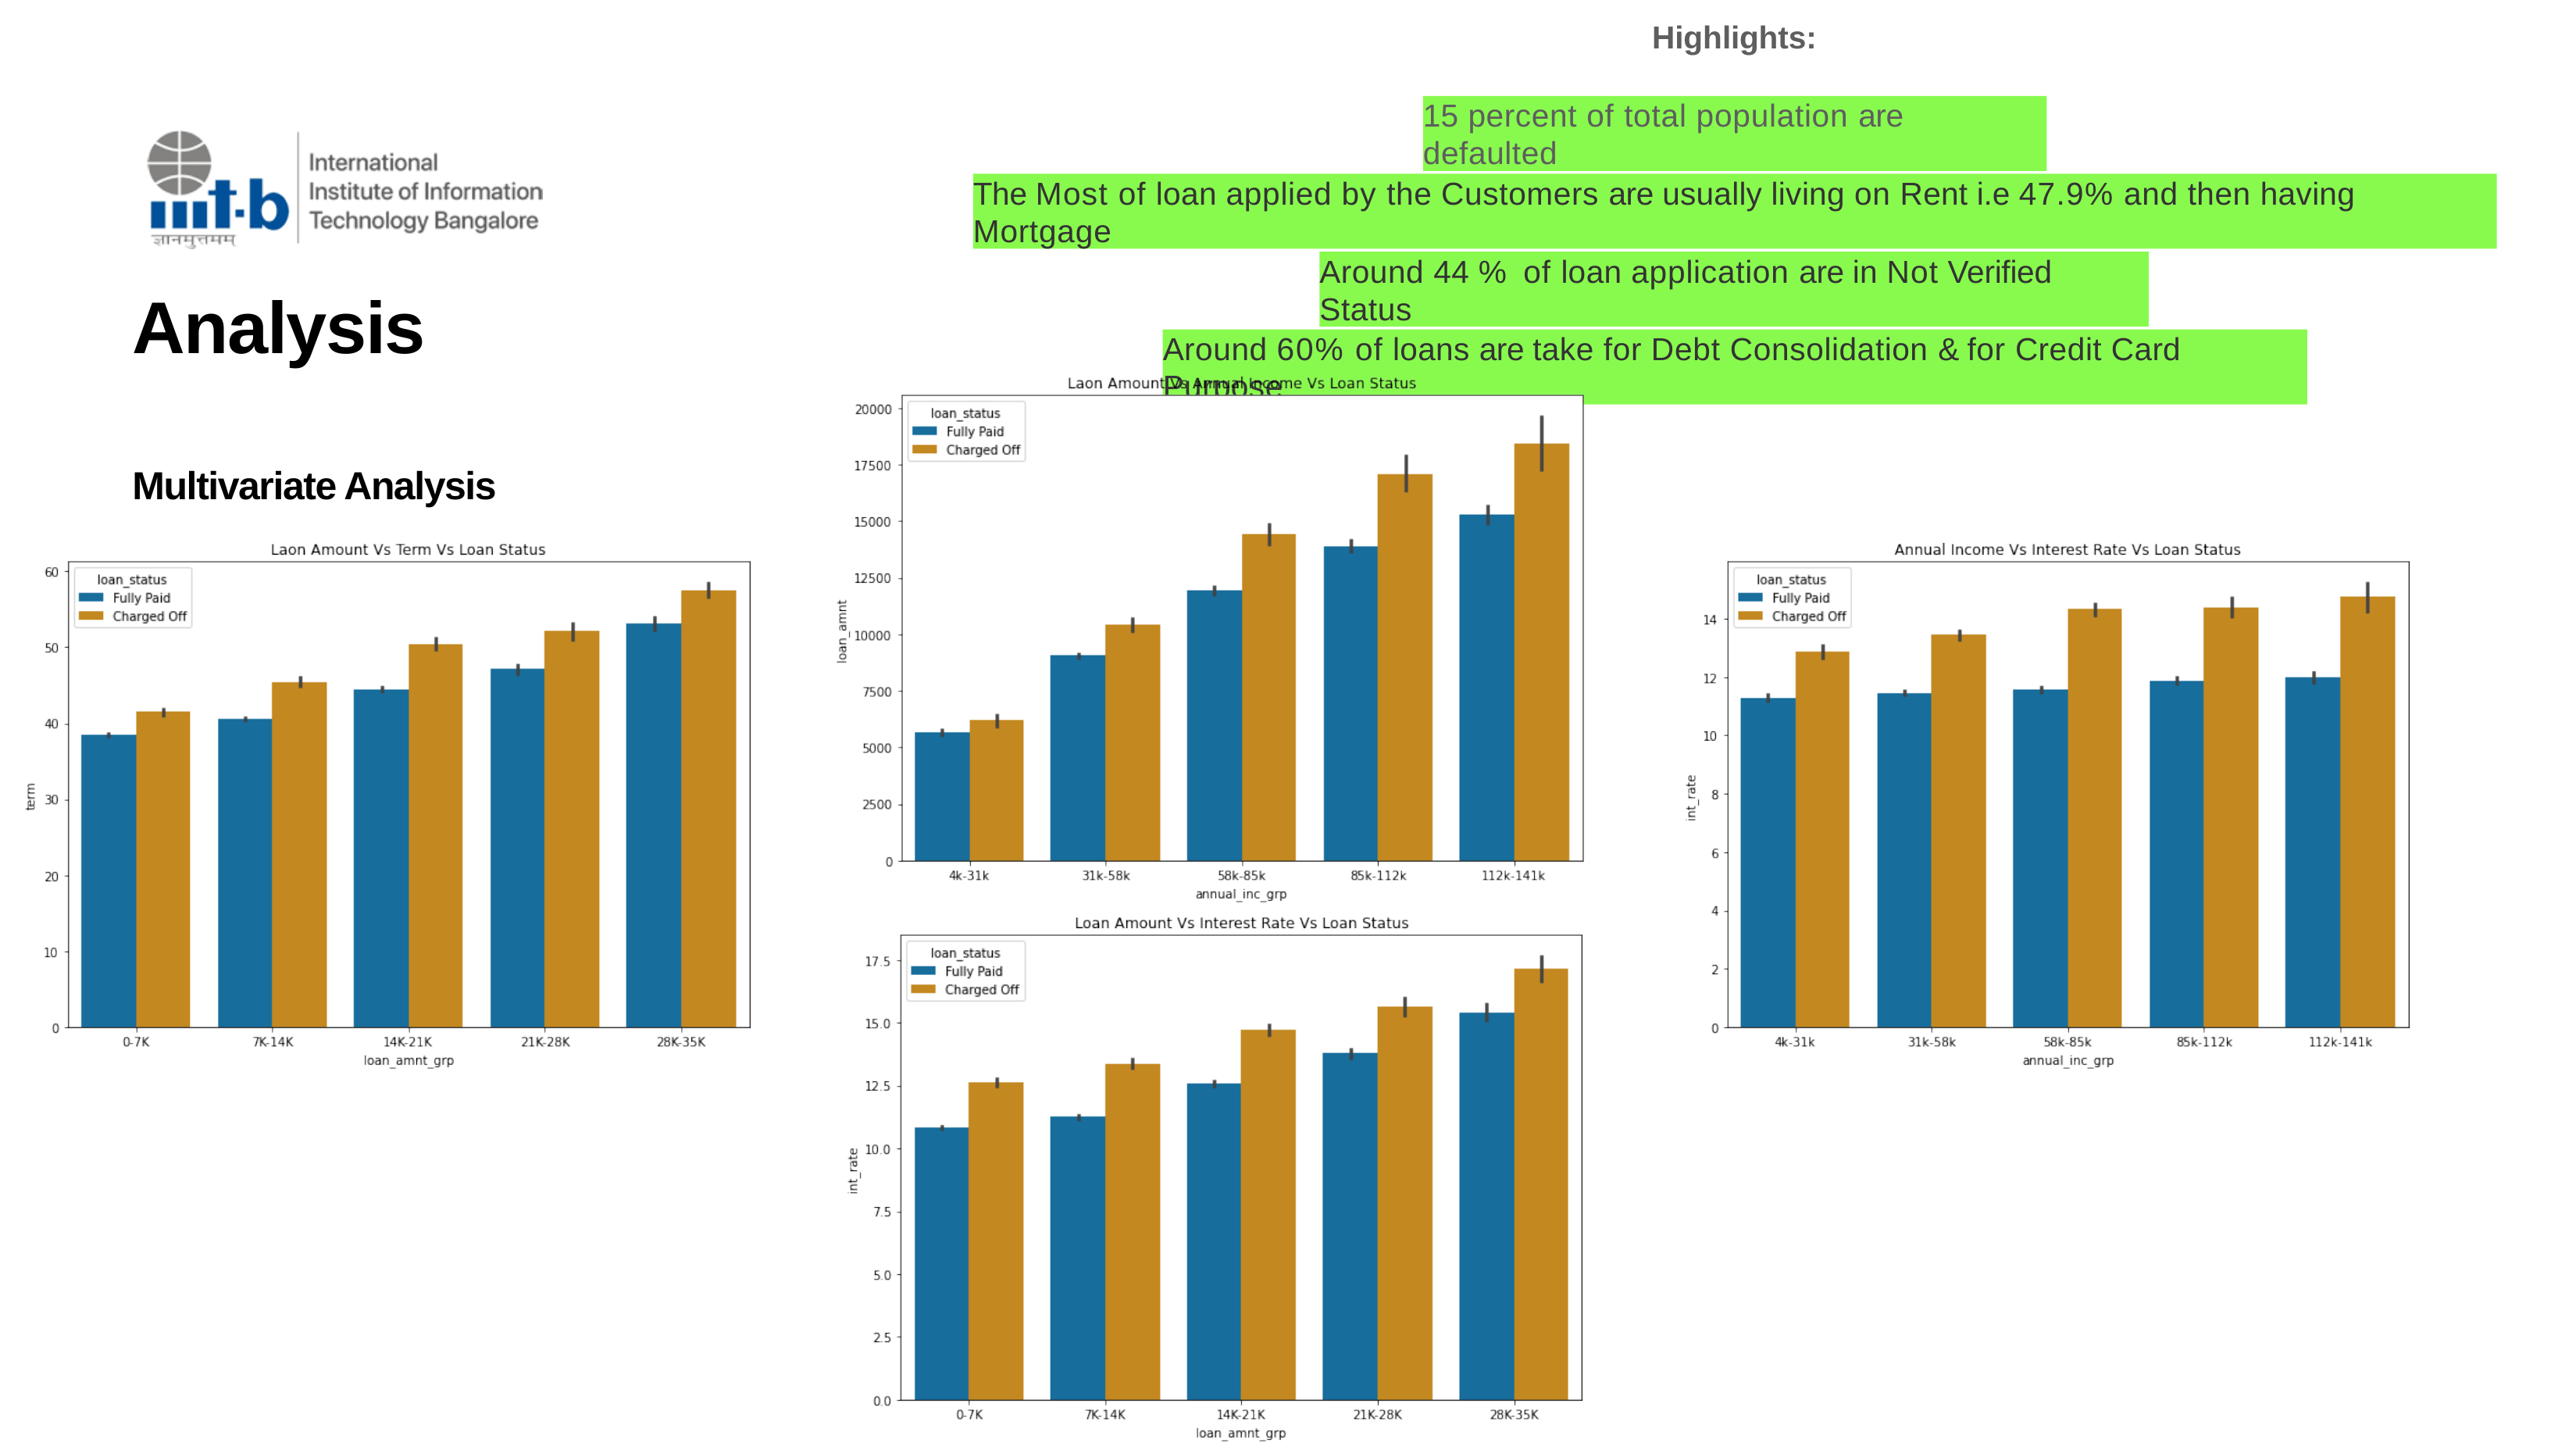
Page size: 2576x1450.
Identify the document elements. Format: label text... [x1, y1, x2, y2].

text_box Highlights: [1650, 15, 1818, 55]
picture [826, 368, 1590, 1448]
text_box The Most of loan applied by the Customers are usually living on Rent i.e 47.9% and then having Mortgage [972, 173, 2497, 249]
text_box Around 44 % of loan application are in Not Verified Status [1319, 252, 2149, 327]
text_box Around 60% of loans are take for Debt Consolidation & for Credit Card Purpose [1162, 329, 2307, 405]
text_box 15 percent of total population are defaulted [1422, 95, 2047, 171]
picture [1675, 534, 2417, 1075]
text_box [147, 130, 543, 249]
text_box Analysis Multivariate Analysis [130, 278, 810, 508]
picture [18, 534, 759, 1075]
